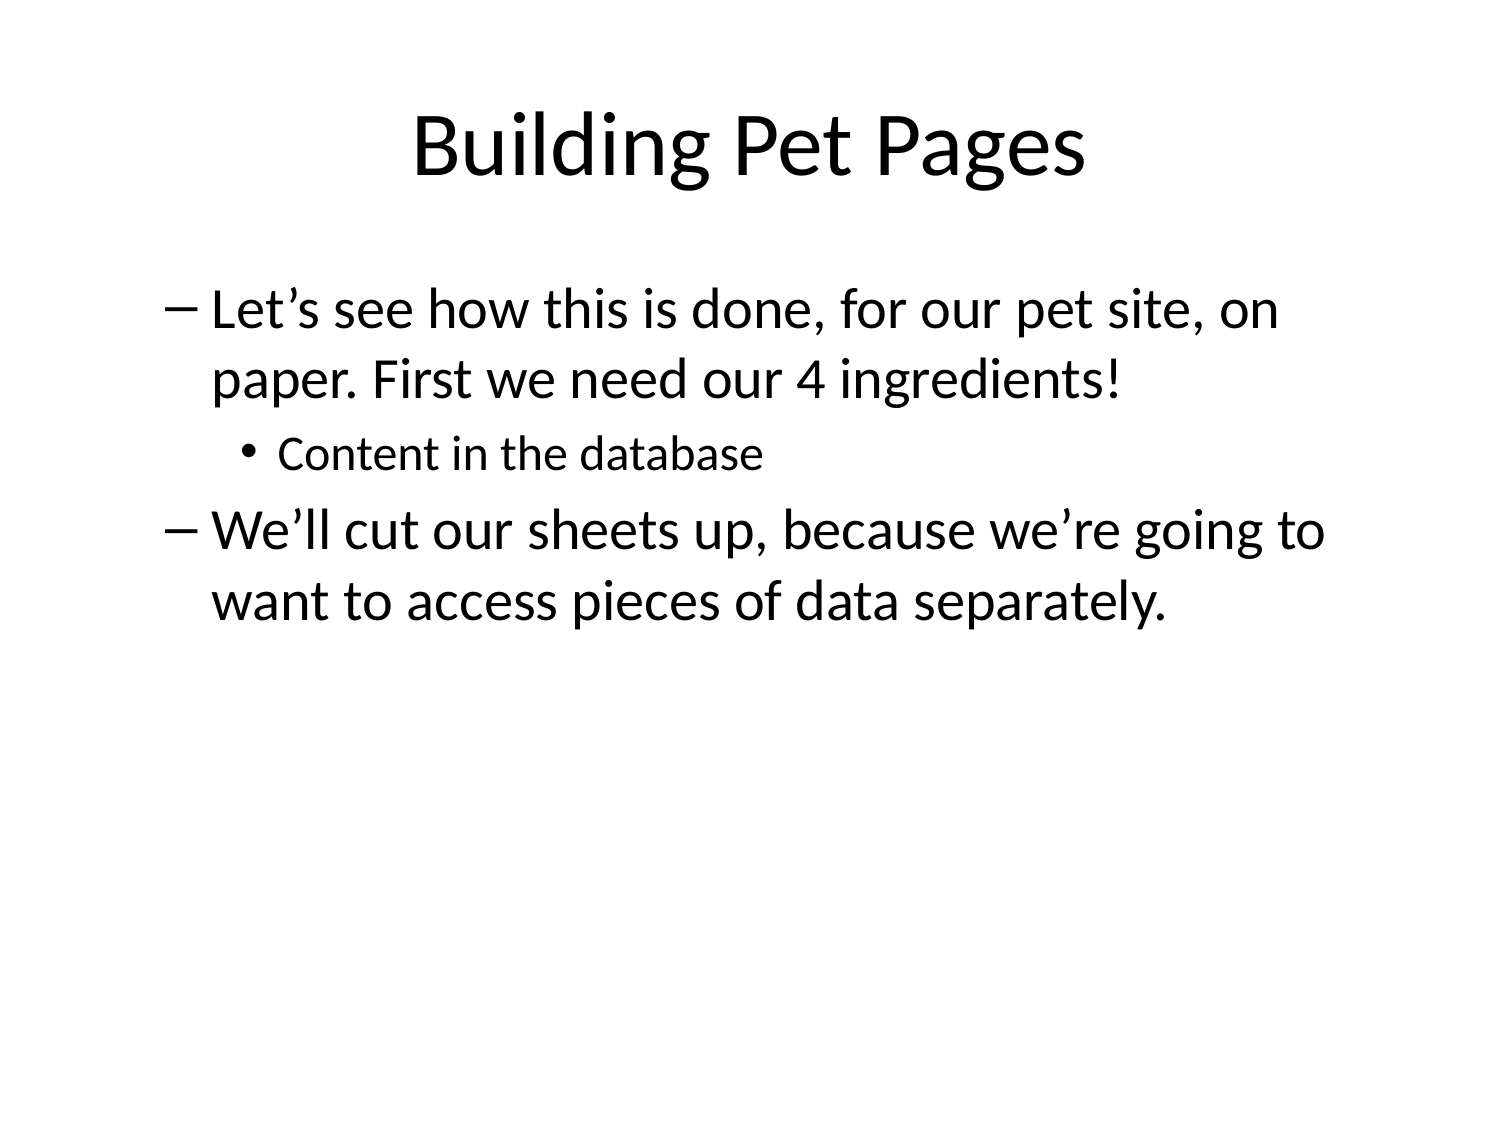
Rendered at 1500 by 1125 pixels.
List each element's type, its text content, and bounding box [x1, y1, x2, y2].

title Building Pet Pages [75, 45, 1425, 233]
list Let’s see how this is done, for our pet site, on paper. First we need our 4 ingredients! Content in the database We’ll cut our sheets up, because we’re going to want to access pieces of data separately. [75, 262, 1425, 1005]
